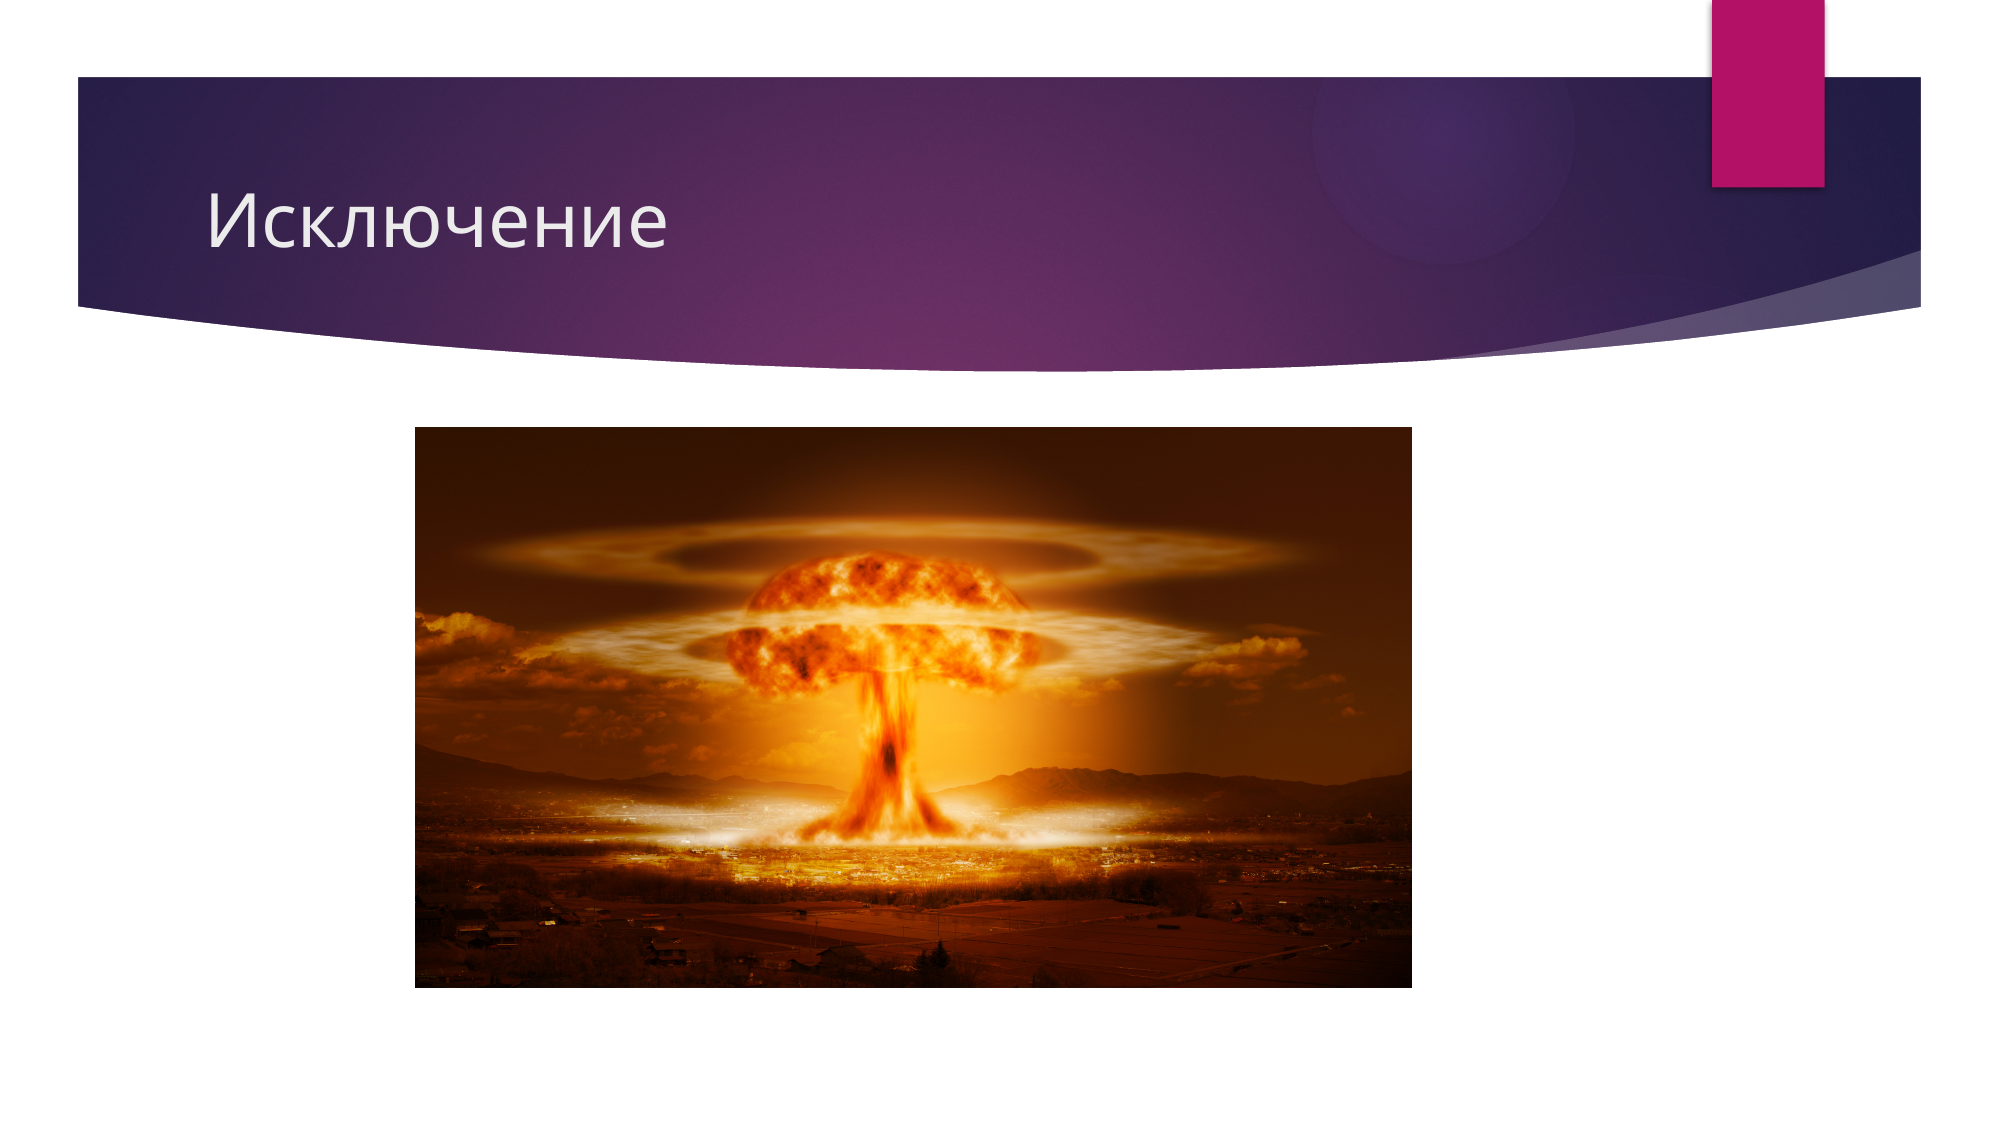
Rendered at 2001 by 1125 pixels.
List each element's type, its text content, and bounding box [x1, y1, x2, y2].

title Исключение [189, 159, 1627, 276]
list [415, 426, 1412, 988]
